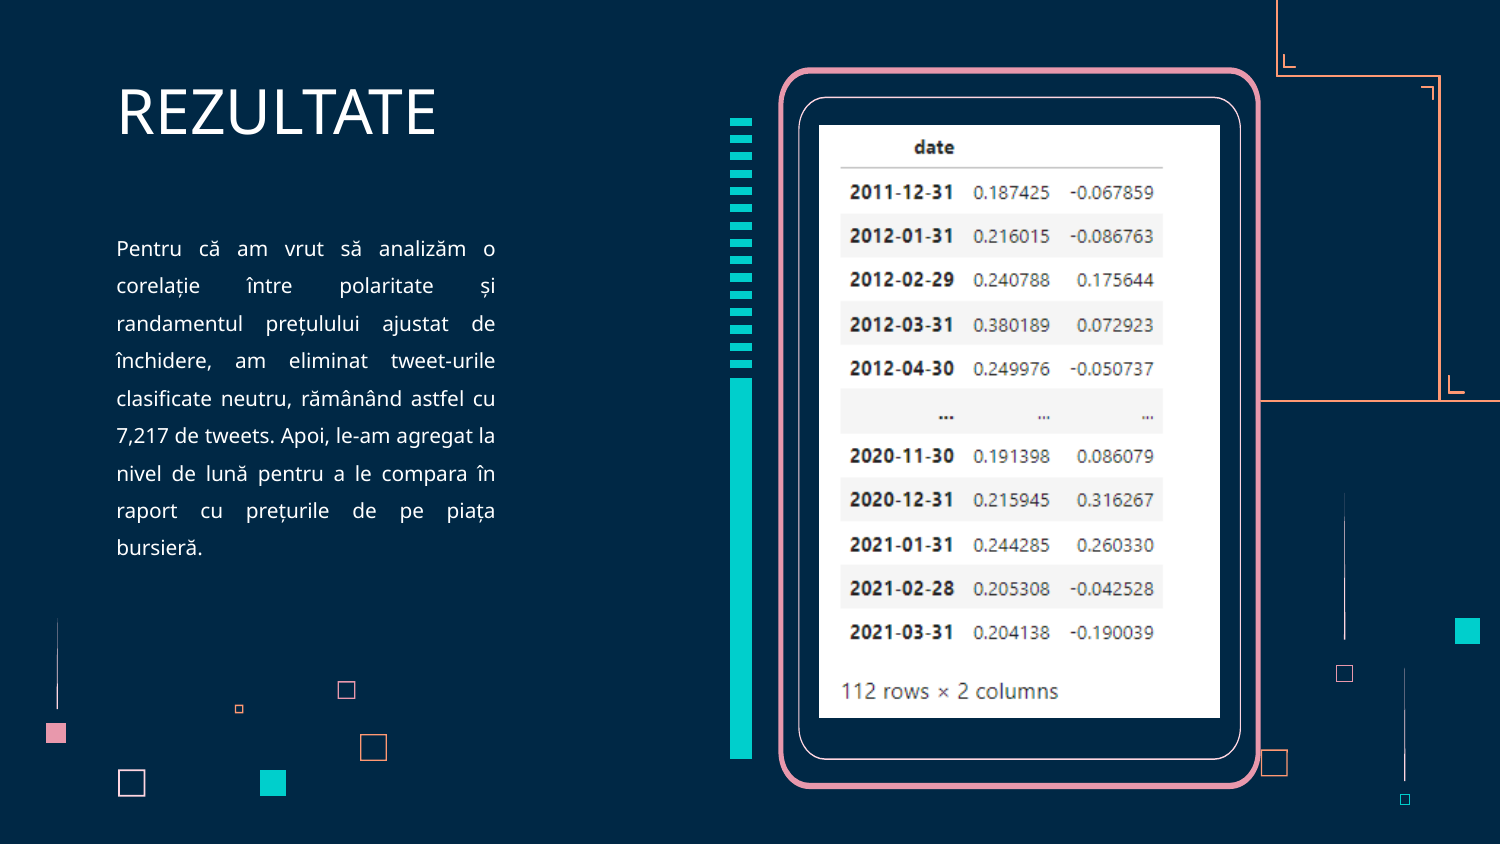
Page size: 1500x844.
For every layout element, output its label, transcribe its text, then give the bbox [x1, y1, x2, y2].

list Pentru că am vrut să analizăm o corelație între polaritate și randamentul prețulului ajustat de închidere, am eliminat tweet-urile clasificate neutru, rămânând astfel cu 7,217 de tweets. Apoi, le-am agregat la nivel de lună pentru a le compara în raport cu prețurile de pe piața bursieră. [101, 208, 511, 498]
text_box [1260, 0, 1500, 402]
title REZULTATE [101, 67, 543, 163]
picture [819, 125, 1220, 719]
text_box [729, 67, 1262, 790]
